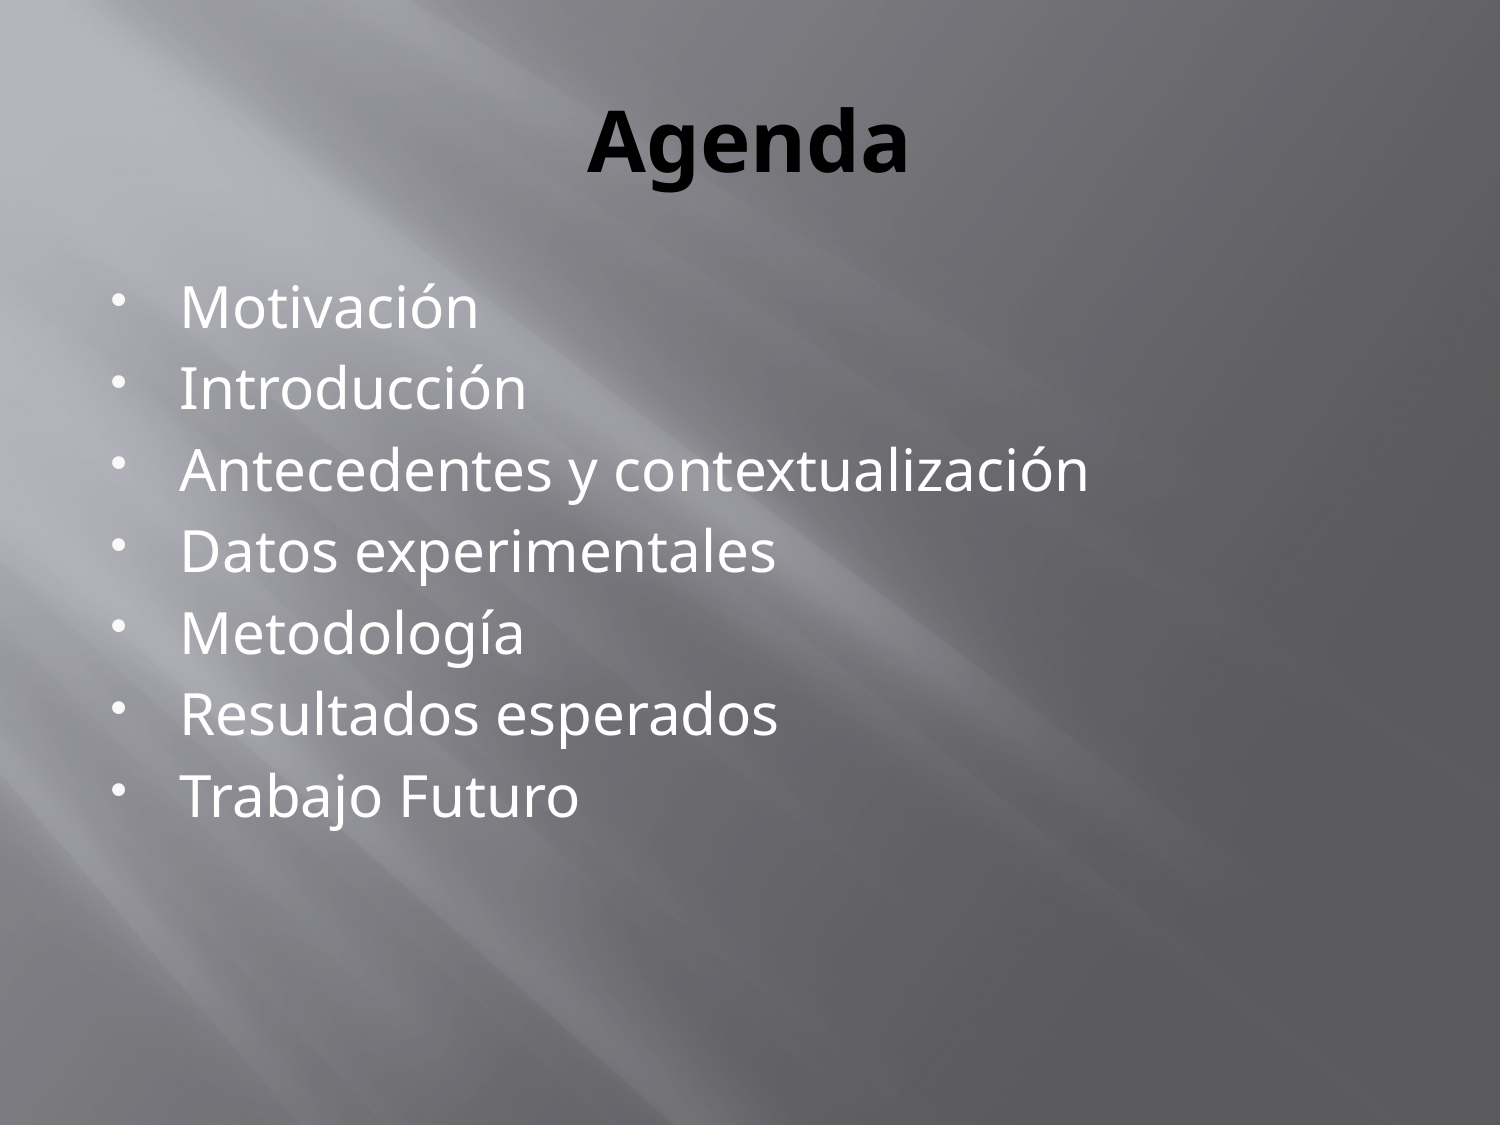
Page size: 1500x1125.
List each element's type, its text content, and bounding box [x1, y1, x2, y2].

title Agenda [75, 45, 1425, 233]
list Motivación Introducción Antecedentes y contextualización Datos experimentales Metodología Resultados esperados Trabajo Futuro [75, 262, 1425, 1035]
